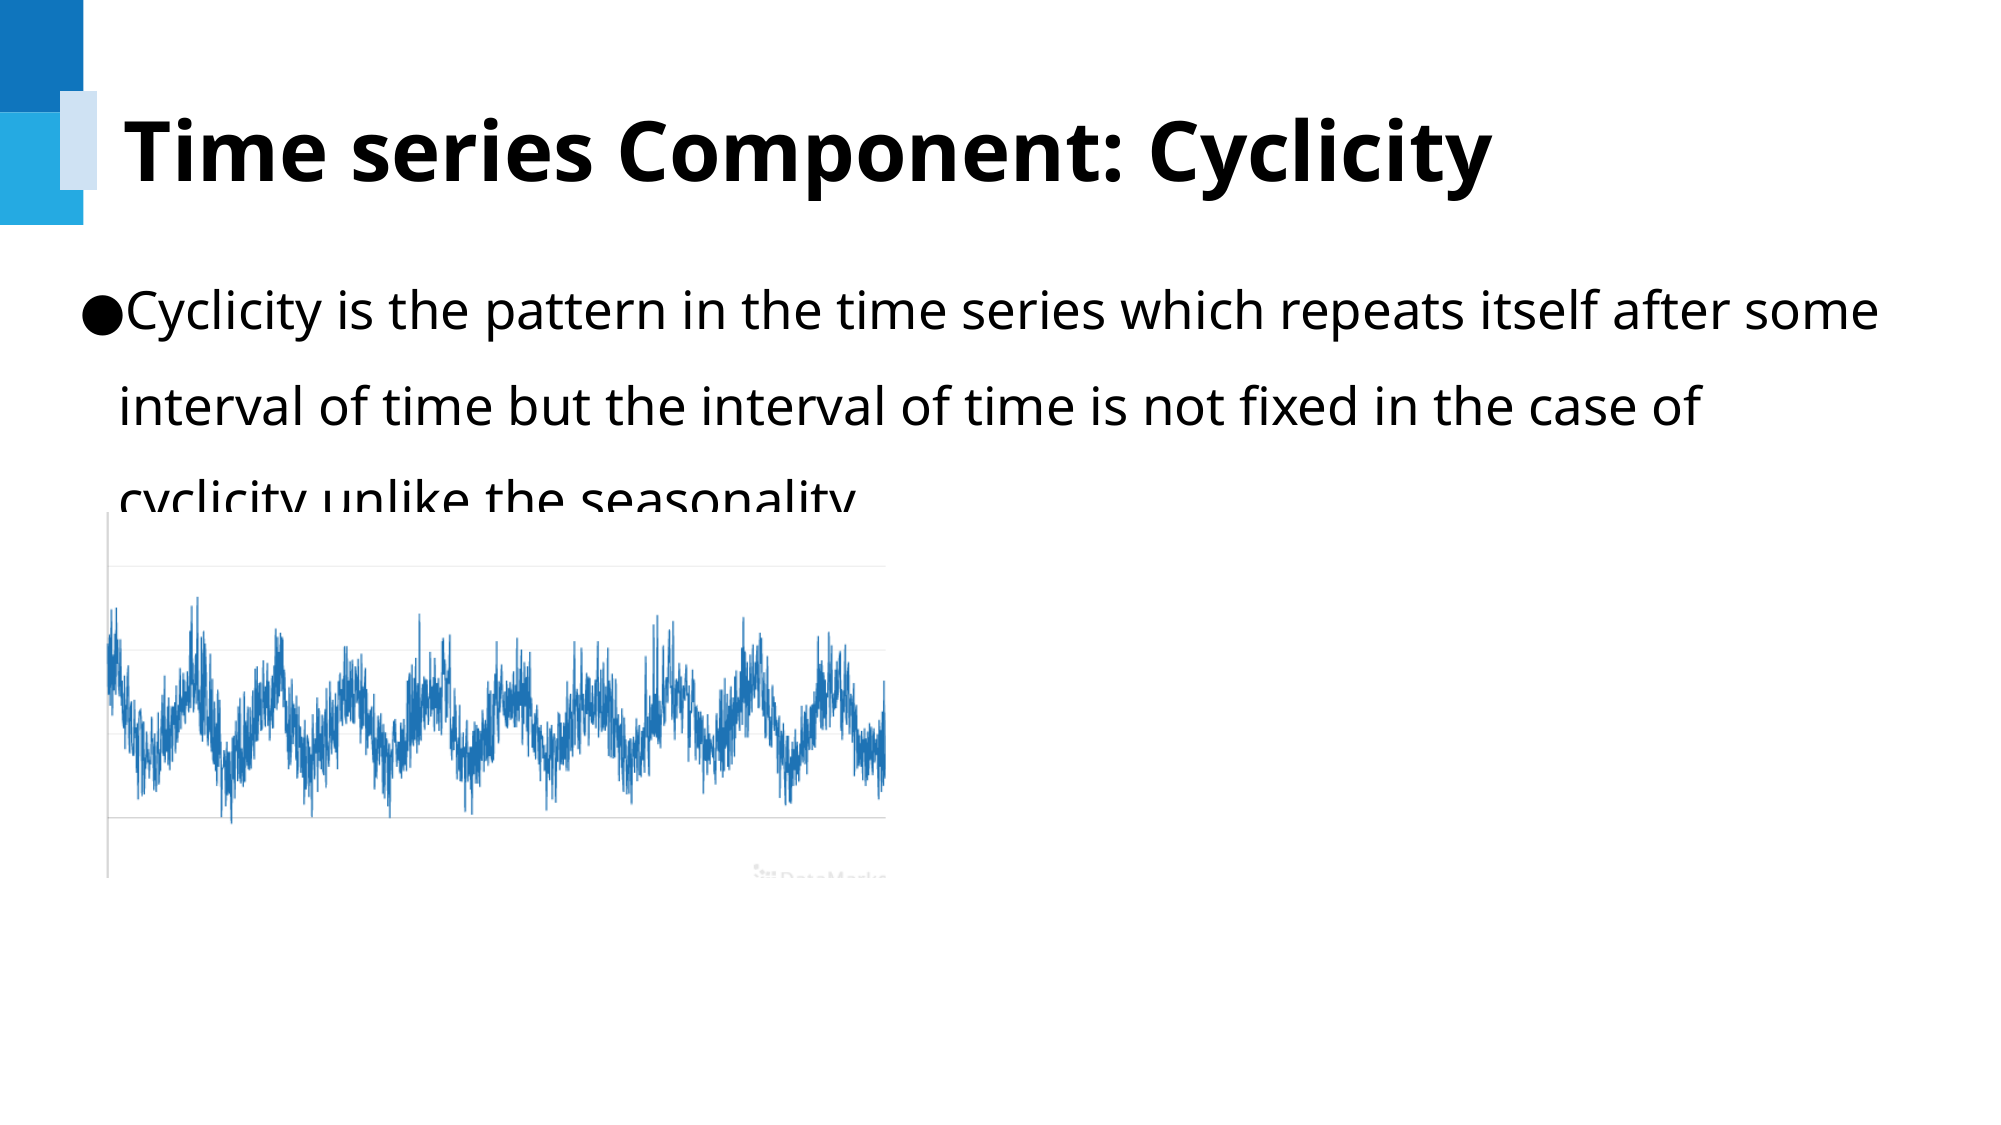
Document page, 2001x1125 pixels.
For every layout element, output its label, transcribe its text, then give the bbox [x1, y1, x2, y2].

text_box Cyclicity is the pattern in the time series which repeats itself after some interval of time but the interval of time is not fixed in the case of cyclicity unlike the seasonality. [72, 238, 1910, 532]
text_box Time series Component: Cyclicity [116, 90, 1930, 238]
picture [78, 511, 886, 878]
